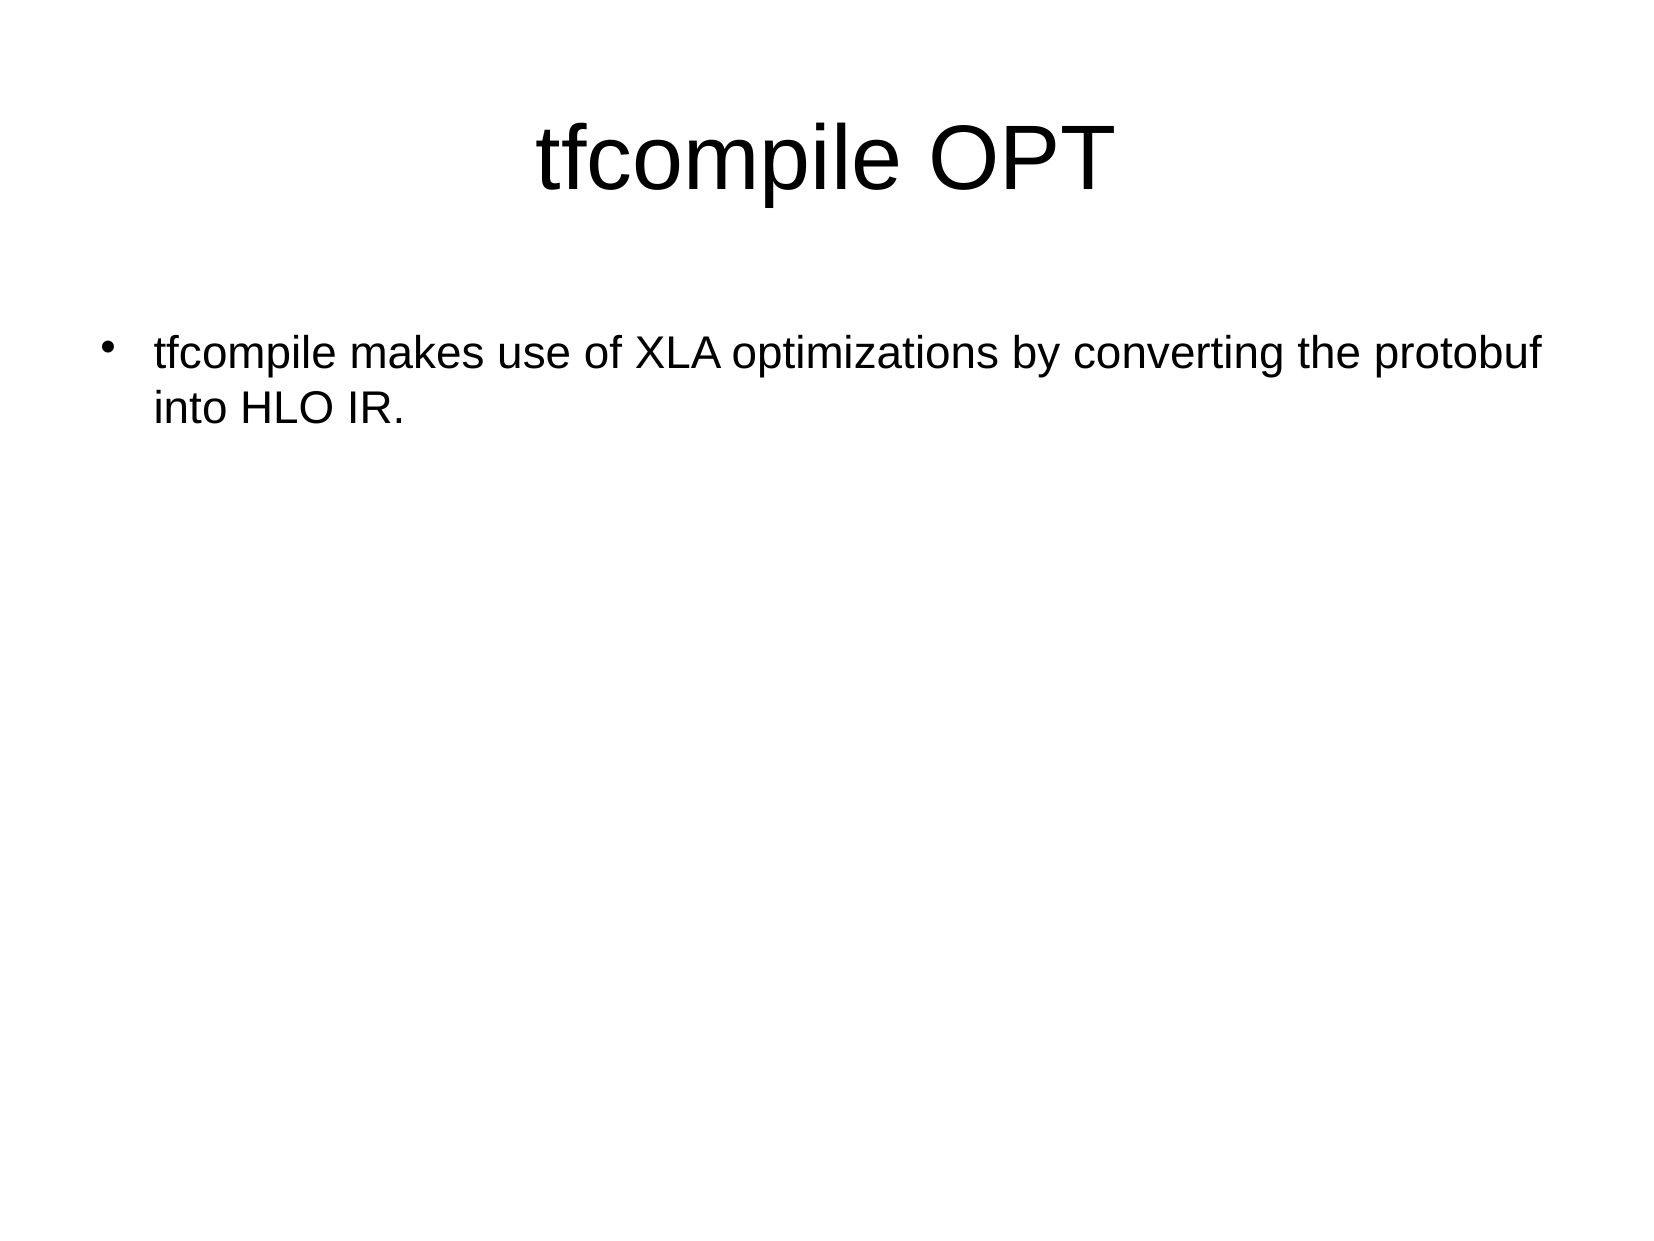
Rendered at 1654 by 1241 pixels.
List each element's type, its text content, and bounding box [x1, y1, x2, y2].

text_box tfcompile OPT [82, 49, 1571, 257]
text_box tfcompile makes use of XLA optimizations by converting the protobuf into HLO IR. [82, 322, 1571, 1042]
